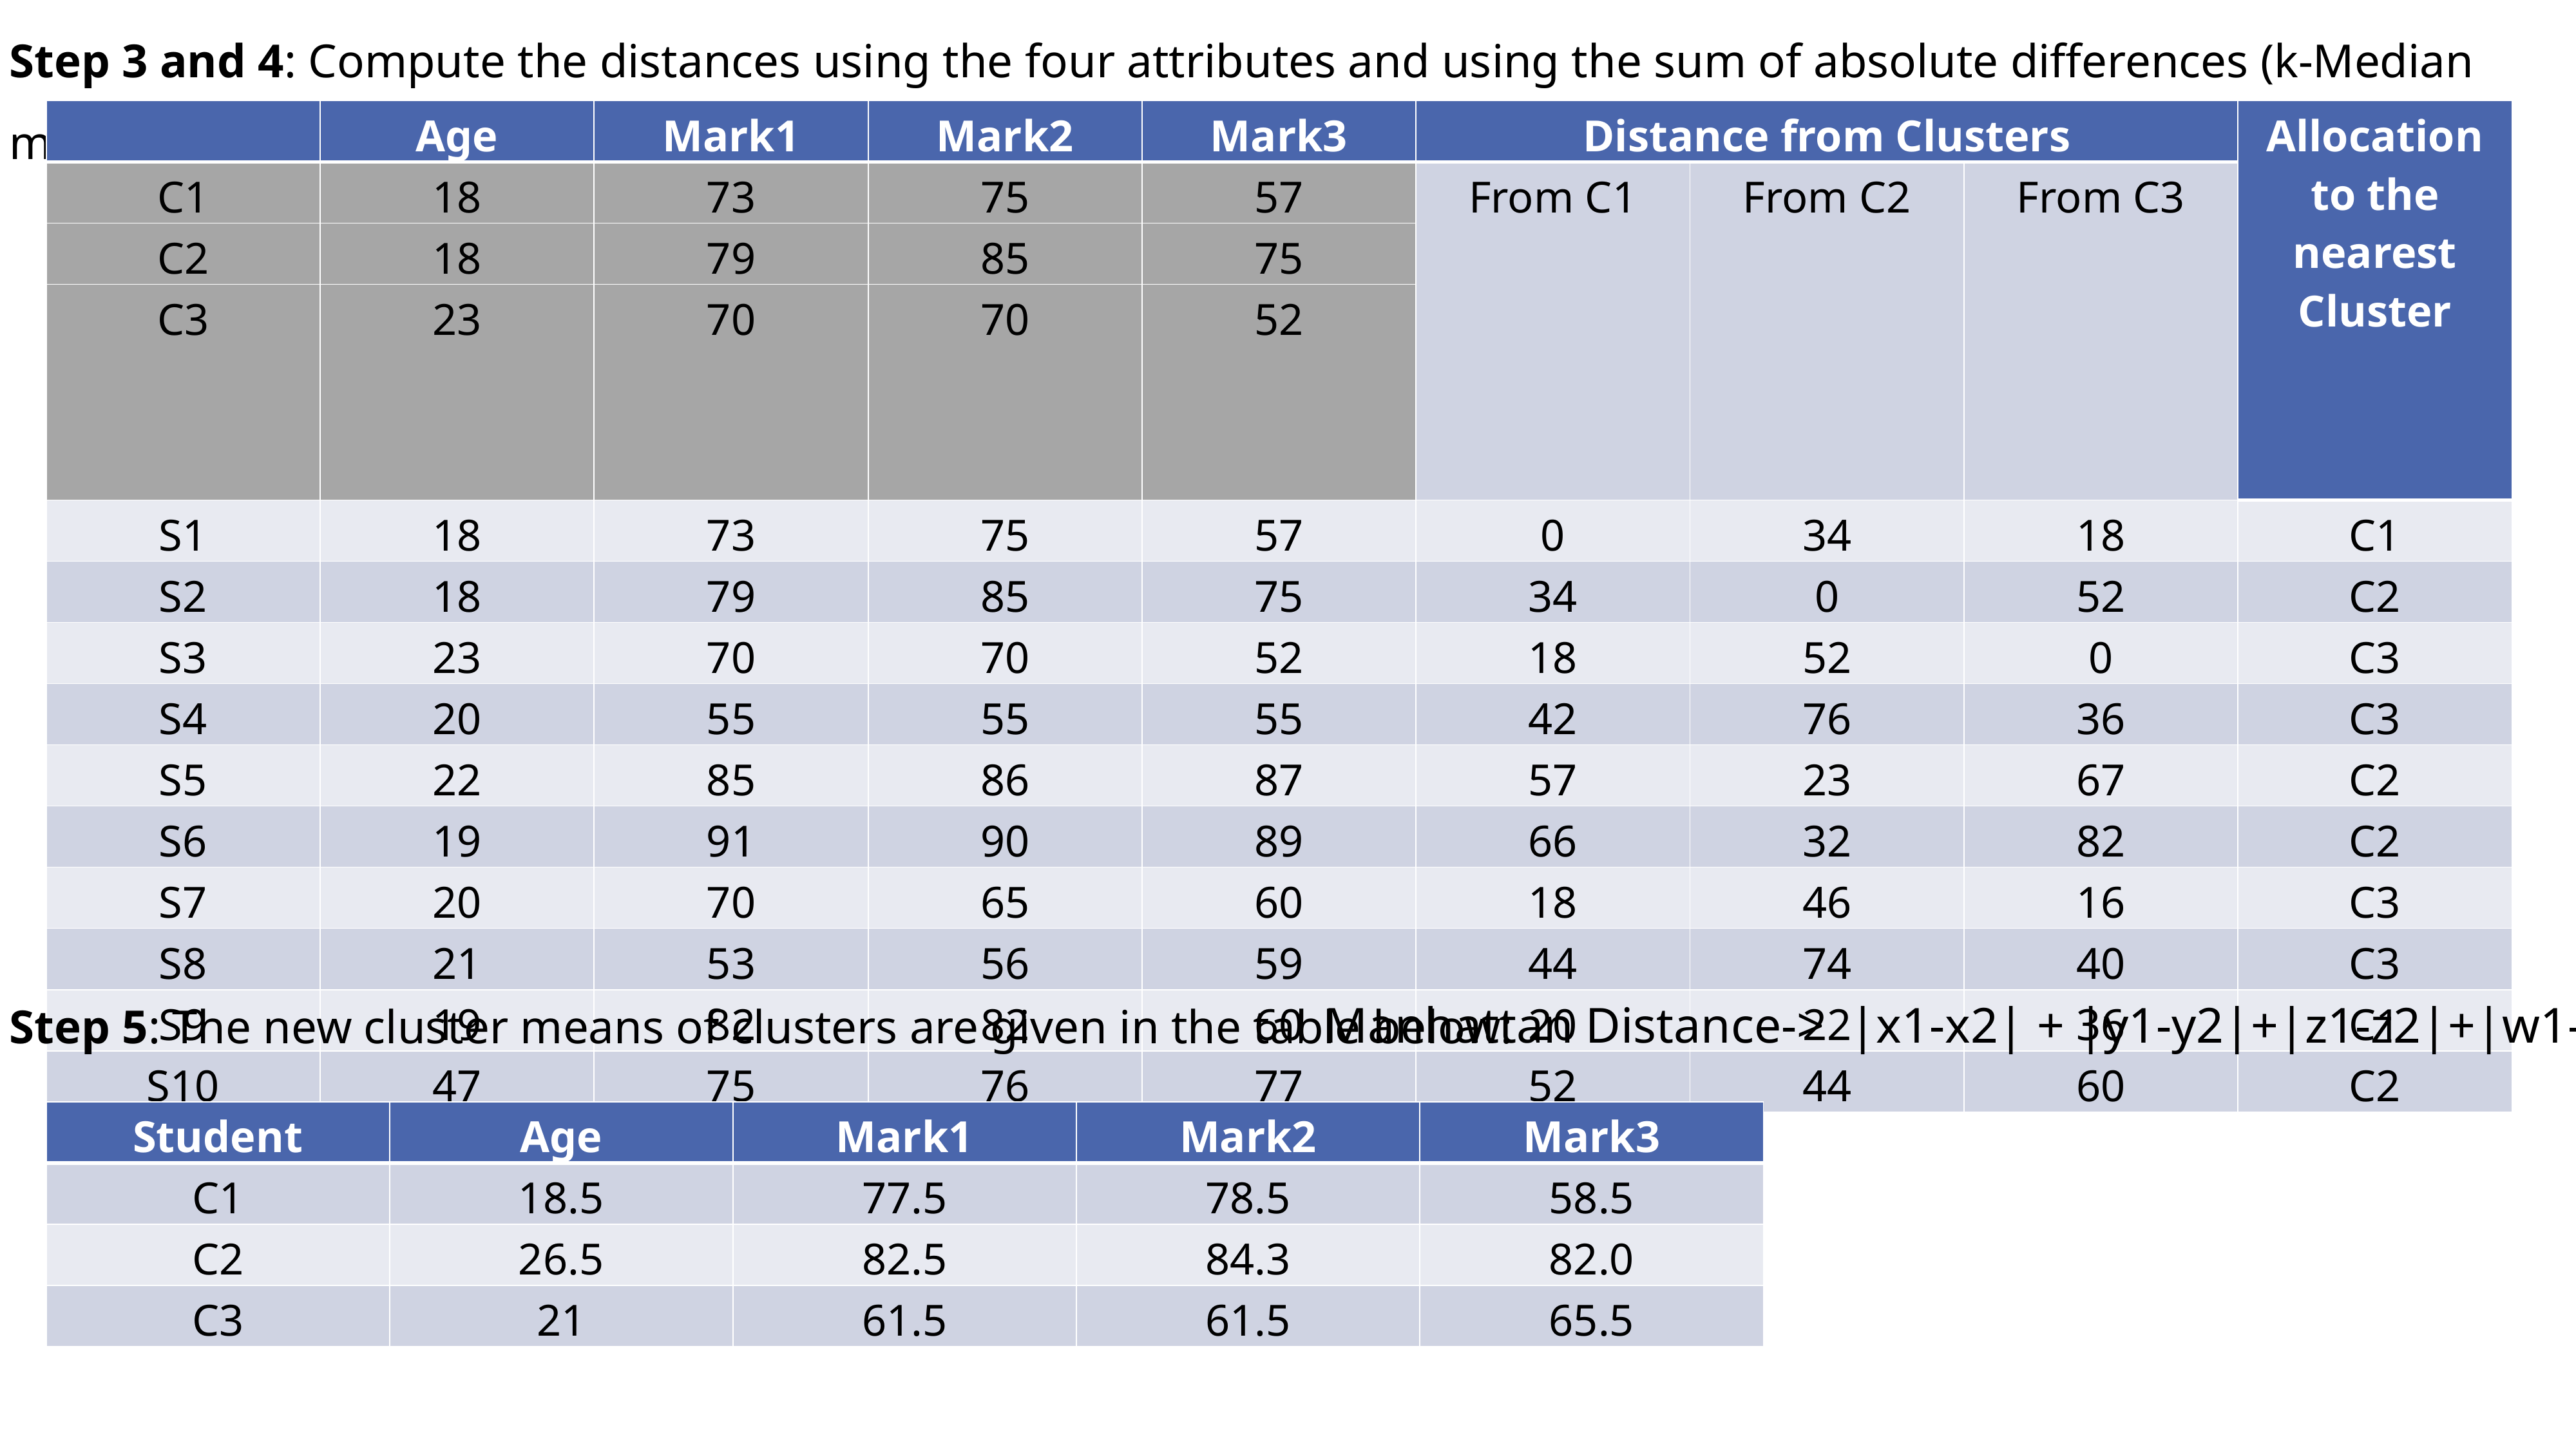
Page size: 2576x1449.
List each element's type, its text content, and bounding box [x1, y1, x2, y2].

table_cell C2 [47, 1225, 389, 1285]
table_cell 20 [321, 867, 593, 928]
table_cell C1 [47, 1165, 389, 1224]
table_cell C1 [47, 164, 320, 223]
table_header Distance from Clusters [1417, 101, 2237, 160]
table_cell 82.0 [1420, 1225, 1763, 1285]
table_cell 18 [1965, 500, 2237, 561]
table_cell 0 [1965, 623, 2237, 683]
table_header Age [390, 1103, 732, 1161]
table_cell 22 [321, 745, 593, 806]
table_cell 70 [869, 285, 1141, 500]
table_cell 18.5 [390, 1165, 732, 1224]
table_cell 70 [595, 285, 868, 500]
table_cell From C3 [1965, 164, 2237, 500]
table_cell 75 [1143, 223, 1415, 284]
table_cell S10 [47, 1057, 320, 1101]
table_cell 19 [321, 806, 593, 867]
table_cell S2 [47, 562, 320, 622]
table_cell 44 [1417, 929, 1690, 965]
table_cell 23 [1690, 745, 1963, 806]
table_cell 23 [321, 623, 593, 683]
table_cell 55 [1143, 684, 1415, 744]
table_cell 82.5 [734, 1225, 1076, 1285]
table_cell 73 [595, 500, 868, 561]
table_cell 85 [595, 745, 868, 806]
table_cell 84.3 [1077, 1225, 1419, 1285]
table_cell C1 [2238, 502, 2512, 561]
table_cell S7 [47, 867, 320, 928]
table_cell 36 [1965, 684, 2237, 744]
table_cell 82 [1965, 806, 2237, 867]
table_cell 0 [1690, 562, 1963, 622]
table_cell S1 [47, 500, 320, 561]
table_cell C3 [2238, 623, 2512, 683]
table_cell 47 [321, 1057, 593, 1101]
table_cell 76 [1690, 684, 1963, 744]
table_cell 89 [1143, 806, 1415, 867]
table_cell 79 [595, 223, 868, 284]
table_cell C2 [2238, 562, 2512, 622]
table_cell 18 [321, 223, 593, 284]
table_cell C3 [2238, 867, 2512, 928]
table_cell C2 [2238, 806, 2512, 867]
table_cell 18 [321, 164, 593, 223]
table_cell 75 [869, 164, 1141, 223]
table_cell 57 [1417, 745, 1690, 806]
table_cell 52 [1143, 285, 1415, 500]
table_cell 78.5 [1077, 1165, 1419, 1224]
table_cell 55 [595, 684, 868, 744]
table_cell 18 [321, 562, 593, 622]
table_cell 79 [595, 562, 868, 622]
table_cell 0 [1417, 500, 1690, 561]
table_cell 20 [321, 684, 593, 744]
table_cell 40 [1965, 929, 2237, 965]
table_cell 52 [1690, 623, 1963, 683]
table_cell 73 [595, 164, 868, 223]
text_box Manhattan Distance-> |x1-x2| + |y1-y2|+|z1-z2|+|w1-w2| [1314, 990, 2576, 1058]
table_cell 85 [869, 223, 1141, 284]
table_header Student [47, 1103, 389, 1161]
table_cell 21 [321, 929, 593, 965]
table_header Mark1 [734, 1103, 1076, 1161]
table_cell S5 [47, 745, 320, 806]
table_cell C3 [2238, 684, 2512, 744]
table_cell 26.5 [390, 1225, 732, 1285]
table_cell 65.5 [1420, 1286, 1763, 1346]
table_cell 70 [595, 623, 868, 683]
table_cell 23 [321, 285, 593, 500]
table_cell 55 [869, 684, 1141, 744]
table_cell 59 [1143, 929, 1415, 965]
table_cell C2 [47, 223, 320, 284]
table_cell 85 [869, 562, 1141, 622]
table_cell S6 [47, 806, 320, 867]
table_cell 18 [1417, 623, 1690, 683]
table_cell 53 [595, 929, 868, 965]
table_header Mark1 [595, 101, 868, 160]
table_cell 75 [869, 500, 1141, 561]
table_cell 46 [1690, 867, 1963, 928]
table_header Mark3 [1143, 101, 1415, 160]
table_cell 58.5 [1420, 1165, 1763, 1224]
table_cell 65 [869, 867, 1141, 928]
table_cell 34 [1690, 500, 1963, 561]
table_cell 75 [1143, 562, 1415, 622]
table_cell 21 [390, 1286, 732, 1346]
table_cell 16 [1965, 867, 2237, 928]
table_cell S8 [47, 929, 320, 965]
table_cell 70 [869, 623, 1141, 683]
text_box Step 5: The new cluster means of clusters are given in the table below: [0, 965, 2576, 1057]
table_cell 67 [1965, 745, 2237, 806]
table_cell C2 [2238, 745, 2512, 806]
table_cell 66 [1417, 806, 1690, 867]
table_cell 87 [1143, 745, 1415, 806]
table_header Allocation to the nearest Cluster [2238, 101, 2512, 498]
table_cell 60 [1143, 867, 1415, 928]
table_cell C3 [2238, 929, 2512, 965]
table_header Mark3 [1420, 1103, 1763, 1161]
table_cell C2 [2238, 1058, 2512, 1112]
table_cell 34 [1417, 562, 1690, 622]
table_cell S4 [47, 684, 320, 744]
table_cell 61.5 [1077, 1286, 1419, 1346]
table_cell S3 [47, 623, 320, 683]
table_cell 75 [595, 1057, 868, 1101]
table_cell 77 [1143, 1057, 1415, 1101]
table_cell 70 [595, 867, 868, 928]
table_cell From C2 [1690, 164, 1963, 500]
table_cell 52 [1143, 623, 1415, 683]
table_cell 56 [869, 929, 1141, 965]
table_cell From C1 [1417, 164, 1690, 500]
table_cell 57 [1143, 500, 1415, 561]
table_cell 74 [1690, 929, 1963, 965]
table_cell 18 [1417, 867, 1690, 928]
table_cell 32 [1690, 806, 1963, 867]
table_cell 60 [1965, 1058, 2237, 1112]
table_cell C3 [47, 1286, 389, 1346]
table_cell 86 [869, 745, 1141, 806]
table_cell 61.5 [734, 1286, 1076, 1346]
table_cell 52 [1417, 1058, 1690, 1101]
table_cell 18 [321, 500, 593, 561]
table_header Mark2 [869, 101, 1141, 160]
table_cell 57 [1143, 164, 1415, 223]
table_cell 52 [1965, 562, 2237, 622]
table_cell 77.5 [734, 1165, 1076, 1224]
table_header [47, 101, 320, 160]
table_cell 44 [1690, 1058, 1963, 1112]
table_header Age [321, 101, 593, 160]
table_cell 42 [1417, 684, 1690, 744]
table_cell C3 [47, 285, 320, 500]
text_box Step 3 and 4: Compute the distances using the four attributes and using the sum of absolute differences (k-Median method) [0, 0, 2576, 174]
table_cell 90 [869, 806, 1141, 867]
table_cell 76 [869, 1057, 1141, 1101]
table_header Mark2 [1077, 1103, 1419, 1161]
table_cell 91 [595, 806, 868, 867]
